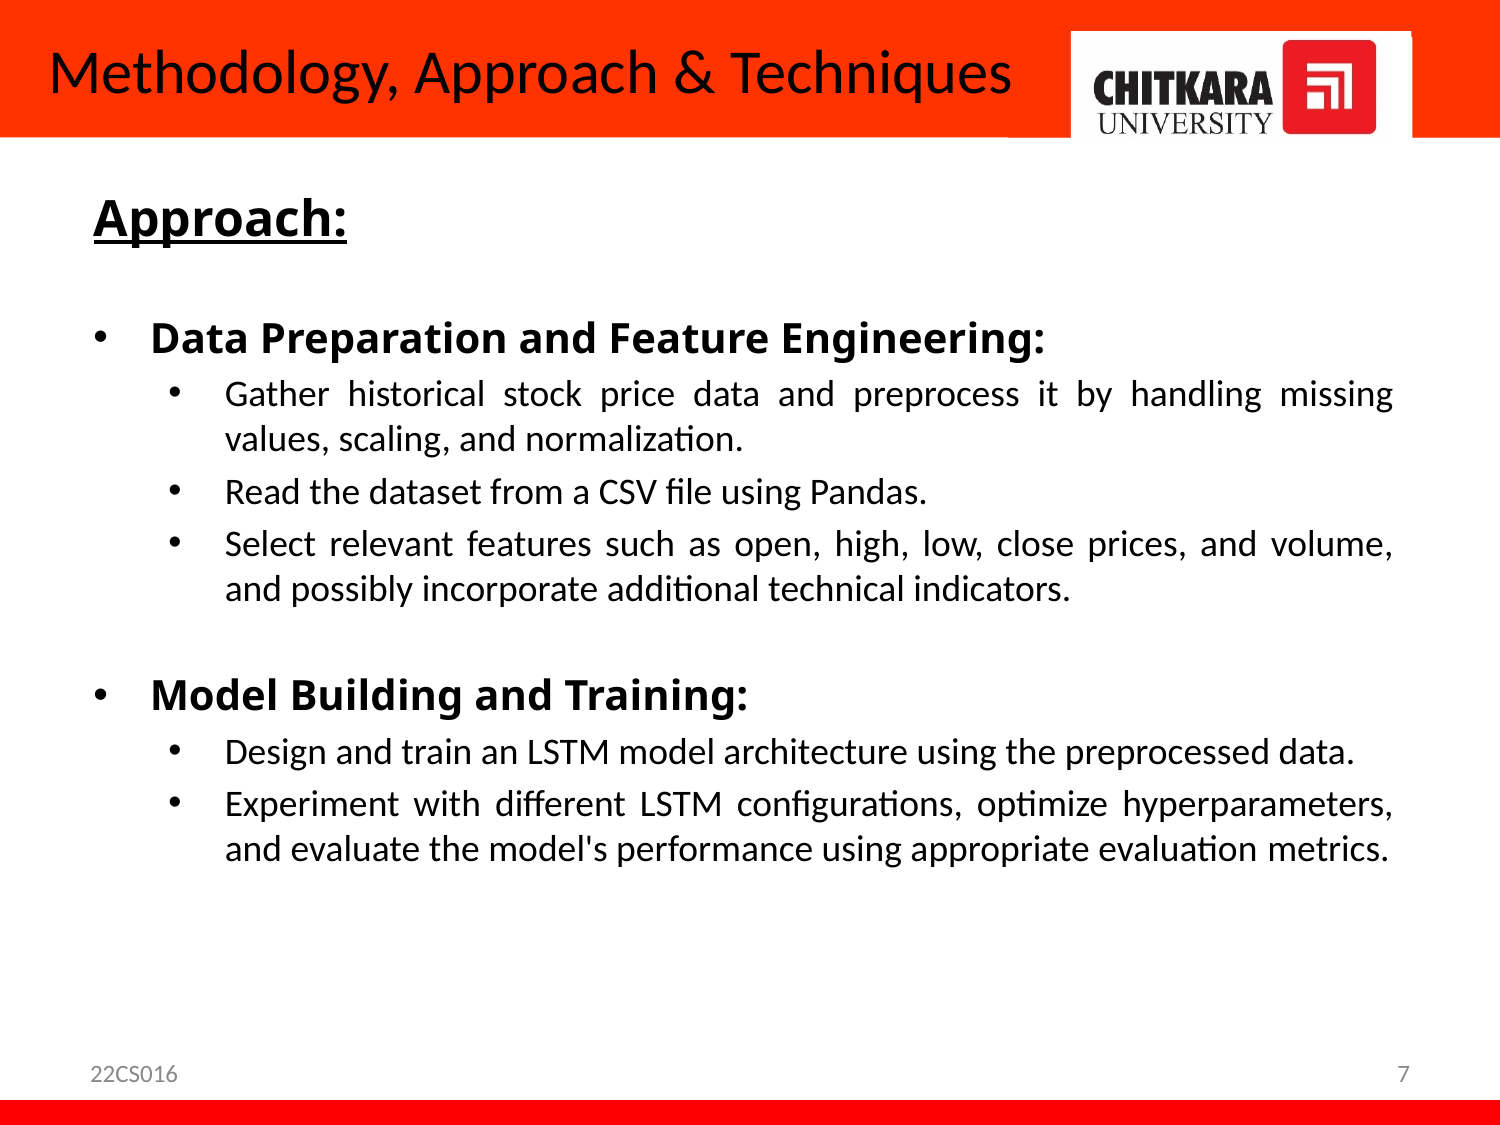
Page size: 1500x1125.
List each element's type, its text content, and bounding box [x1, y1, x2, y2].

list Approach: Data Preparation and Feature Engineering: Gather historical stock price data and preprocess it by handling missing values, scaling, and normalization. Read the dataset from a CSV file using Pandas. Select relevant features such as open, high, low, close prices, and volume, and possibly incorporate additional technical indicators. Model Building and Training: Design and train an LSTM model architecture using the preprocessed data. Experiment with different LSTM configurations, optimize hyperparameters, and evaluate the model's performance using appropriate evaluation metrics. [59, 179, 1410, 922]
picture [1074, 37, 1391, 138]
title Methodology, Approach & Techniques [0, 0, 1063, 138]
slide_number 7 [1074, 1042, 1425, 1103]
slide_number 22CS016 [75, 1042, 425, 1103]
